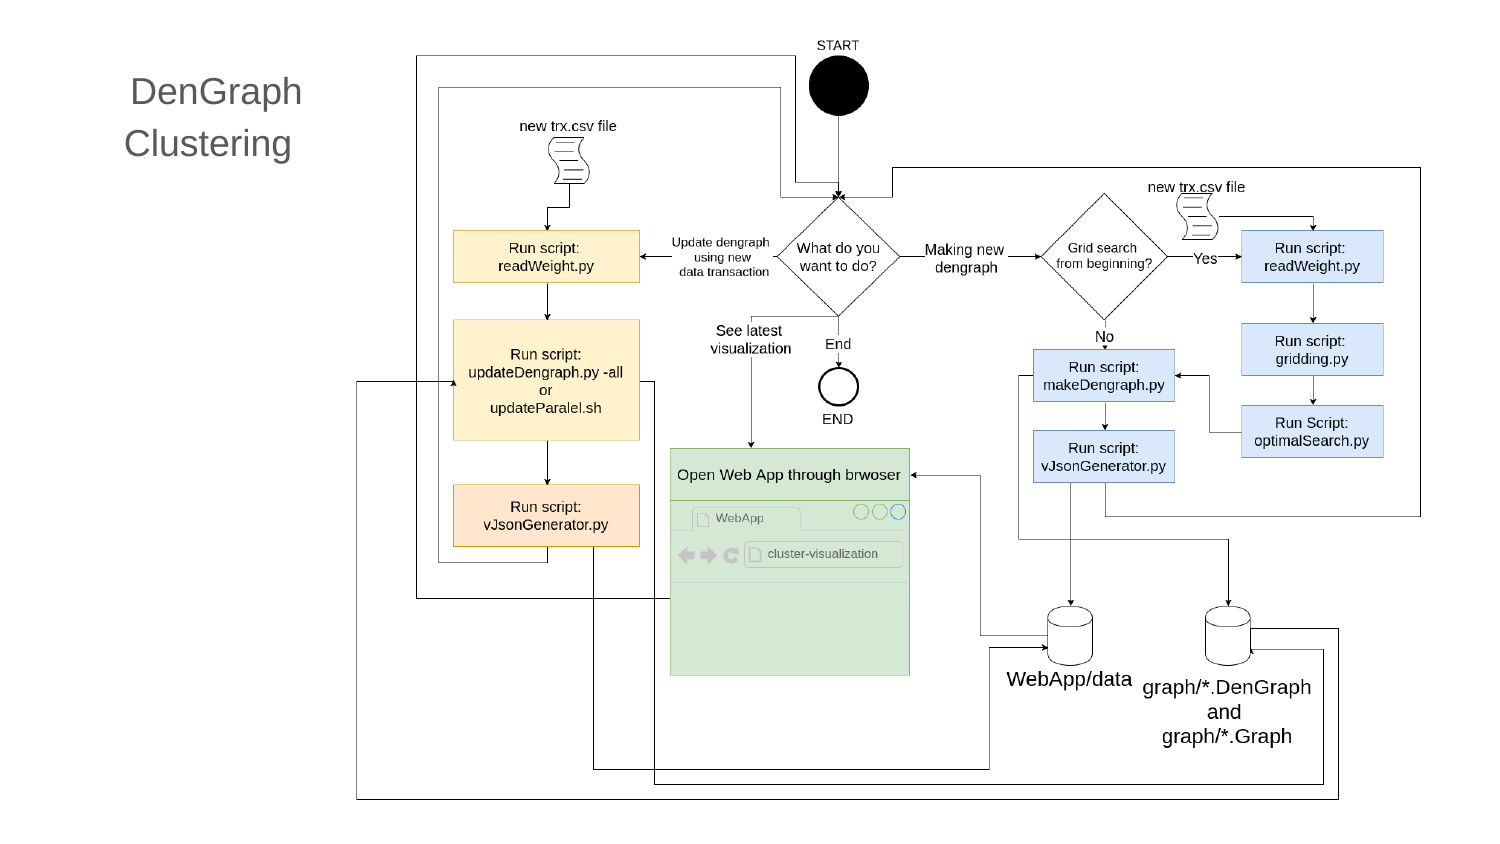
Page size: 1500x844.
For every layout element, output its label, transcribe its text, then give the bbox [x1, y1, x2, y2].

picture [351, 38, 1427, 806]
text_box DenGraph Clustering [21, 45, 318, 450]
